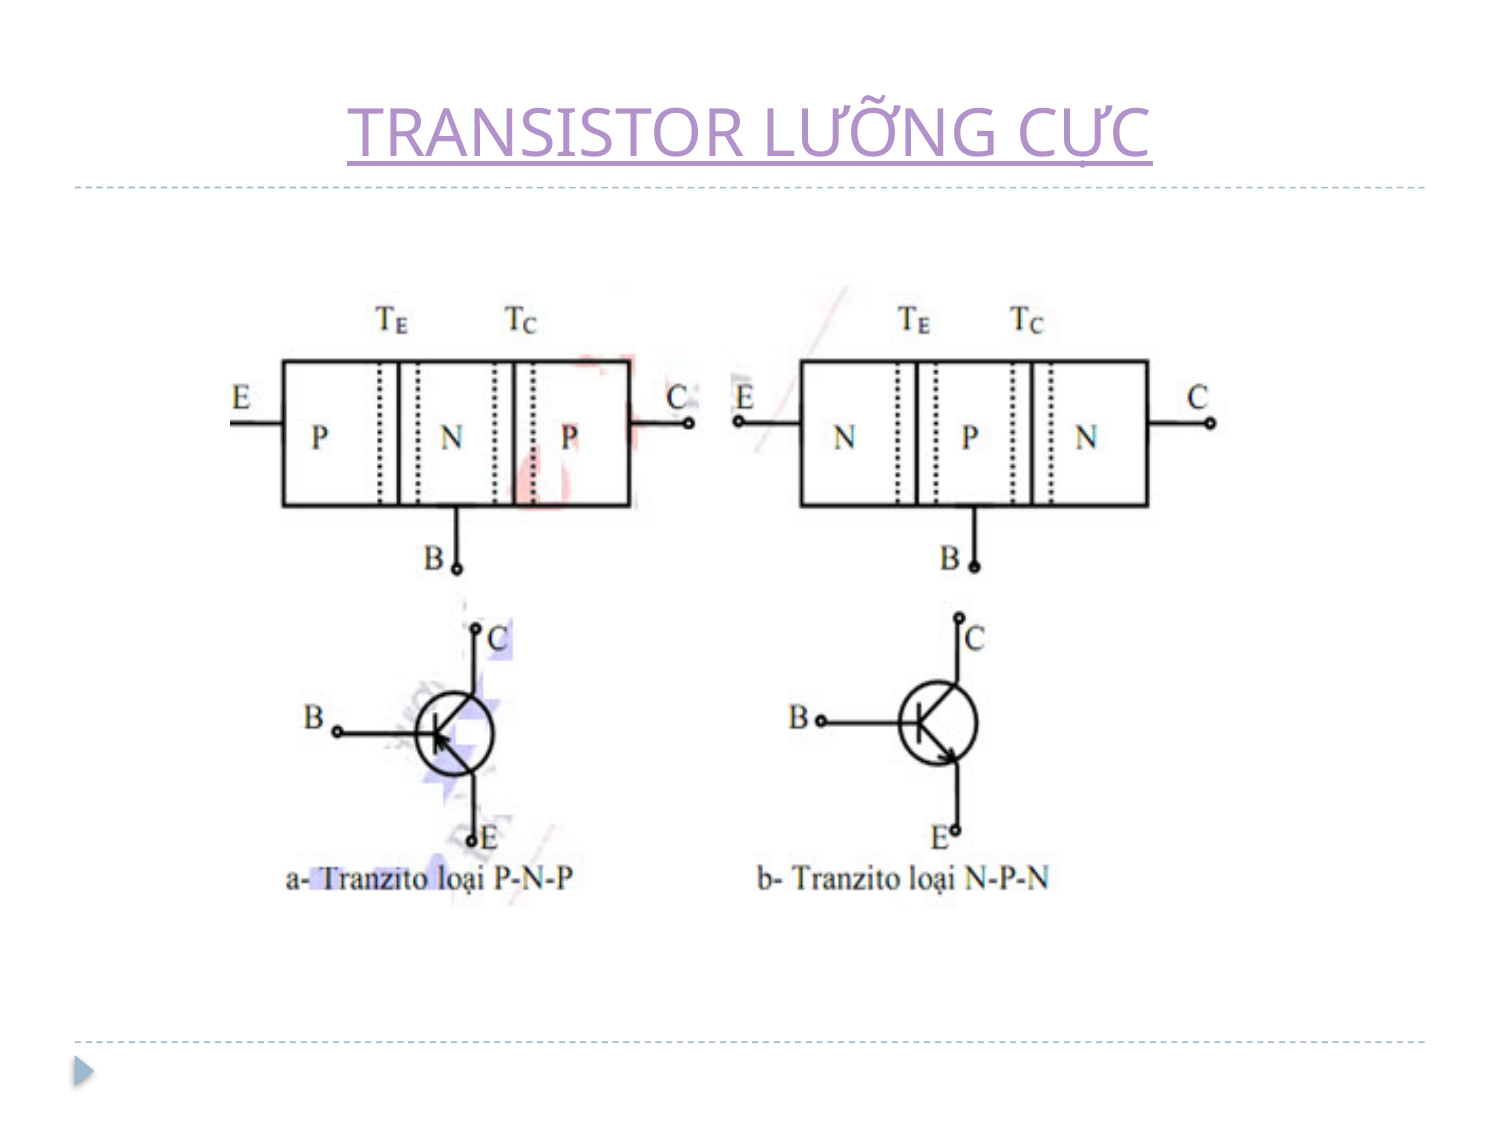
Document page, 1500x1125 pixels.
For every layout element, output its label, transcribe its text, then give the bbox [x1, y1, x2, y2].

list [229, 255, 1259, 929]
title TRANSISTOR LƯỠNG CỰC [75, 24, 1425, 188]
